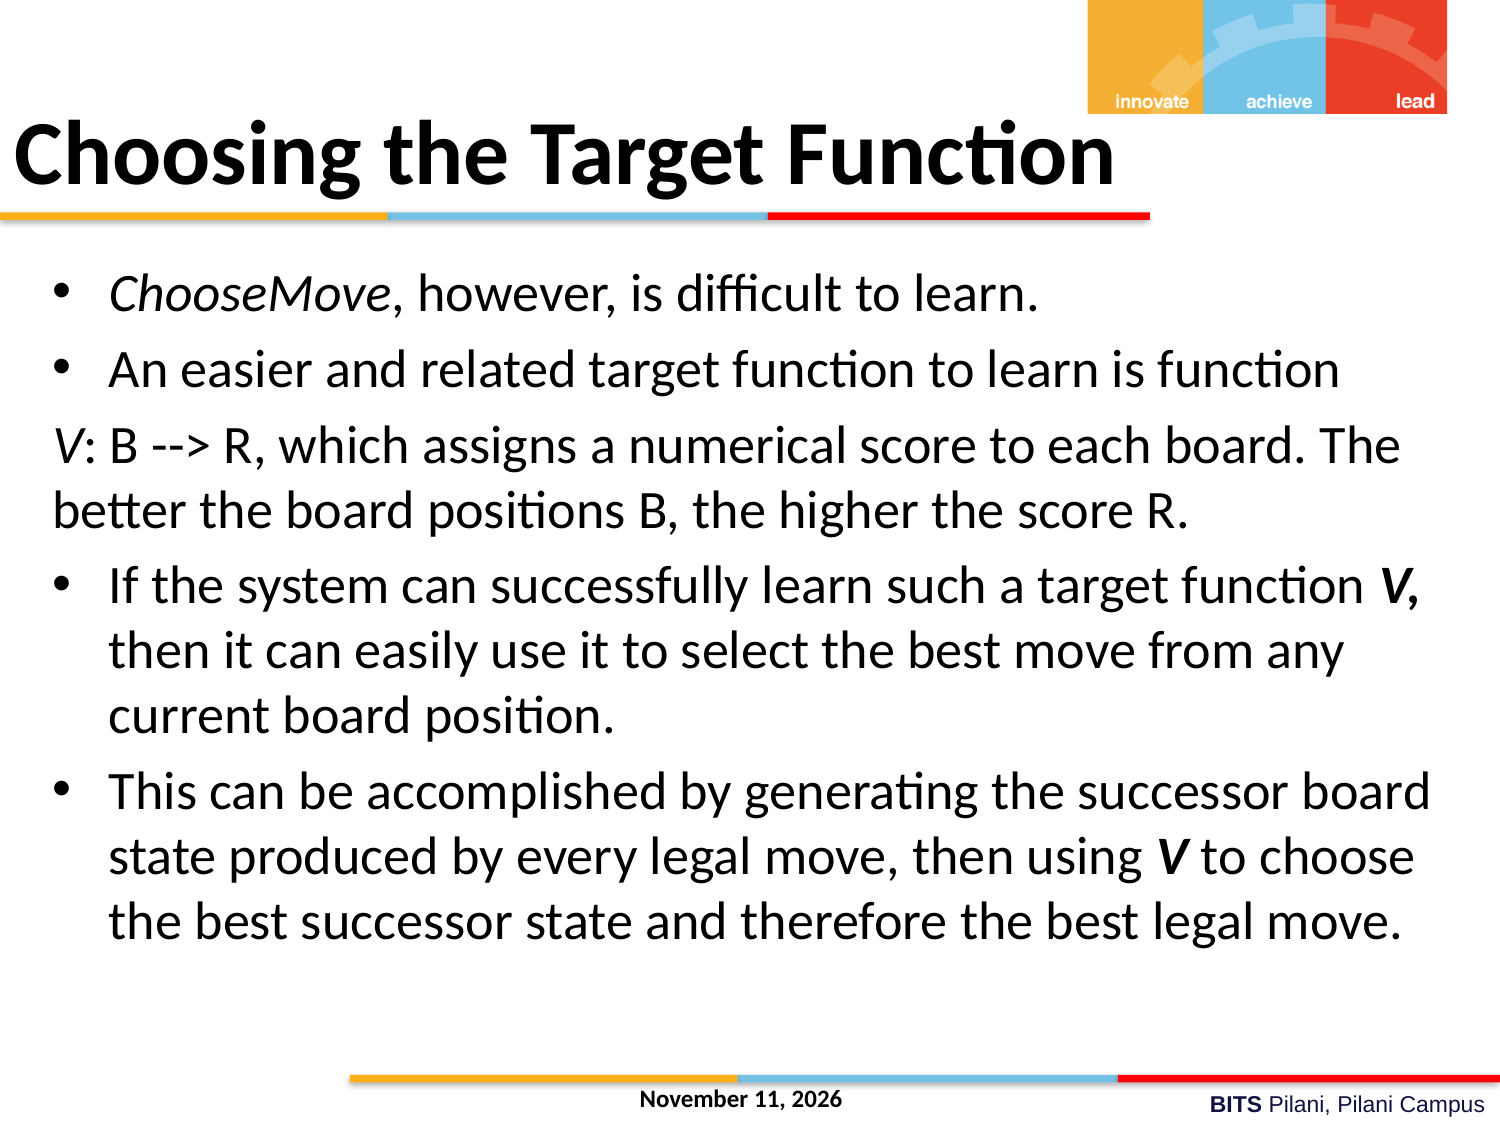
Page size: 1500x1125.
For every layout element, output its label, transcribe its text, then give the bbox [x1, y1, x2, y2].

title Choosing the Target Function [0, 85, 1500, 211]
picture [1087, 0, 1448, 85]
text_box 30 August 2020 [624, 1074, 925, 1121]
list ChooseMove, however, is difficult to learn. An easier and related target function to learn is function V: B --> R, which assigns a numerical score to each board. The better the board positions B, the higher the score R. If the system can successfully learn such a target function V, then it can easily use it to select the best move from any current board position. This can be accomplished by generating the successor board state produced by every legal move, then using V to choose the best successor state and therefore the best legal move. [37, 249, 1450, 1024]
